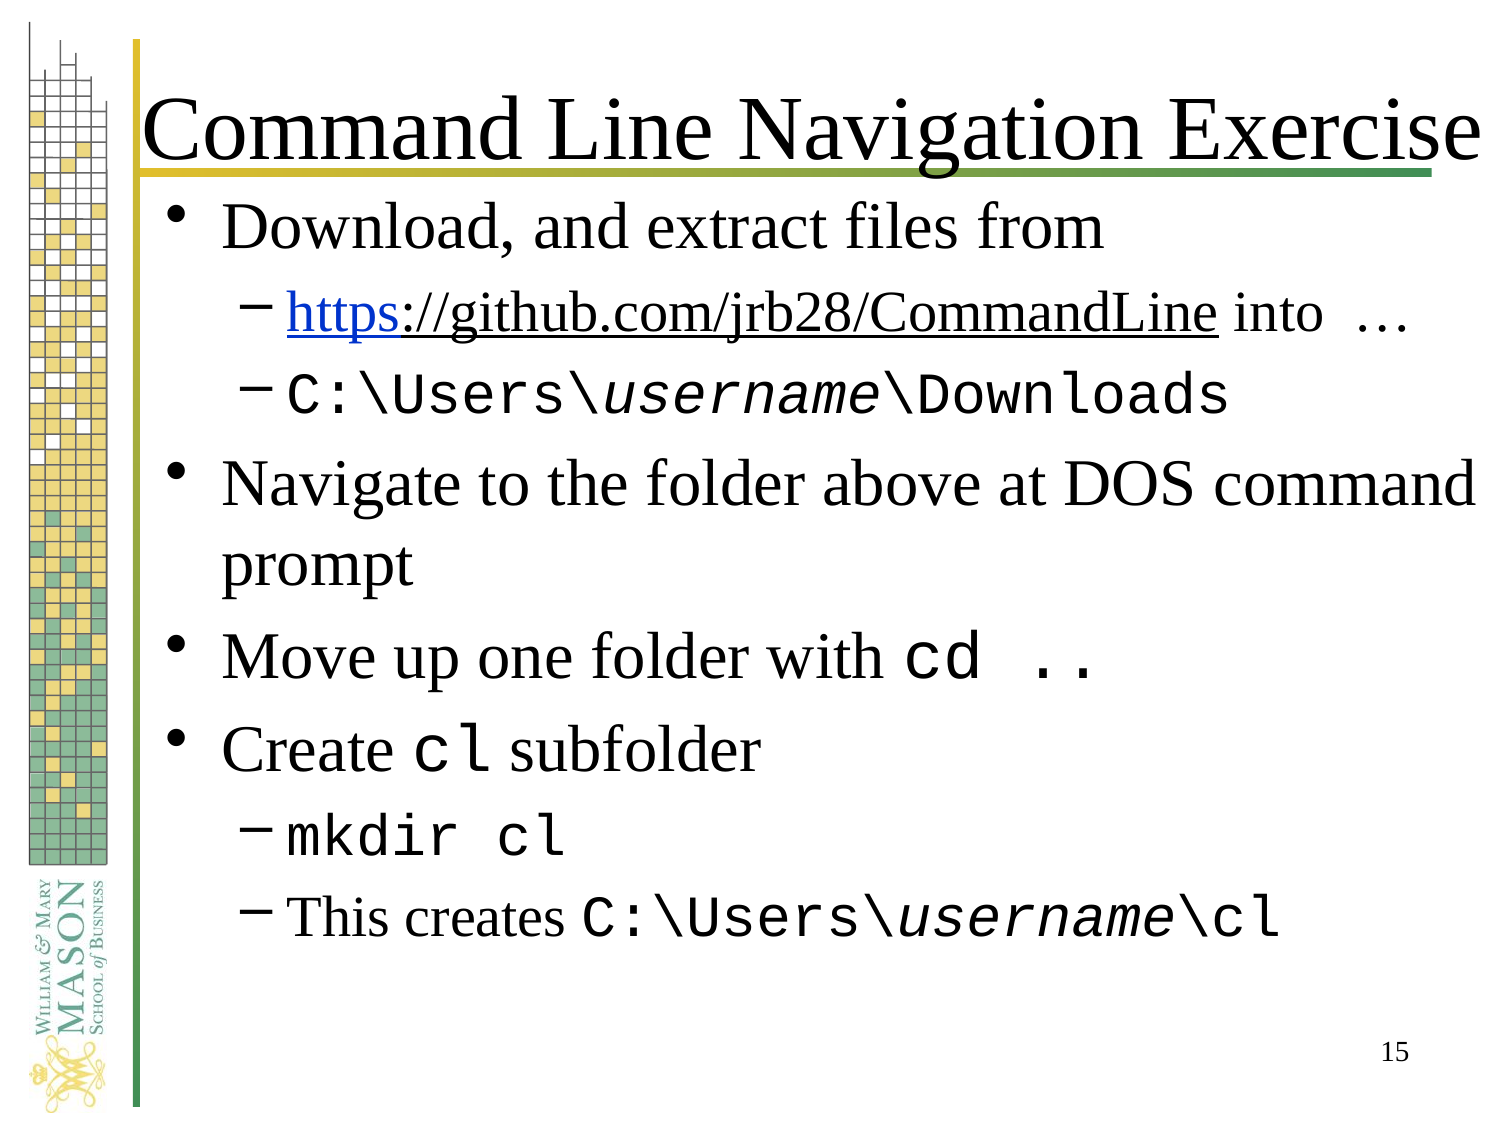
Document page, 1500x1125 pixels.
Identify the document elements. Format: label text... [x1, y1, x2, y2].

slide_number 15 [1048, 1024, 1426, 1103]
title Command Line Navigation Exercise [120, 45, 1500, 200]
list Download, and extract files from https://github.com/jrb28/CommandLine into … C:\Users\username\Downloads Navigate to the folder above at DOS command prompt Move up one folder with cd .. Create cl subfolder mkdir cl This creates C:\Users\username\cl [150, 174, 1500, 1005]
